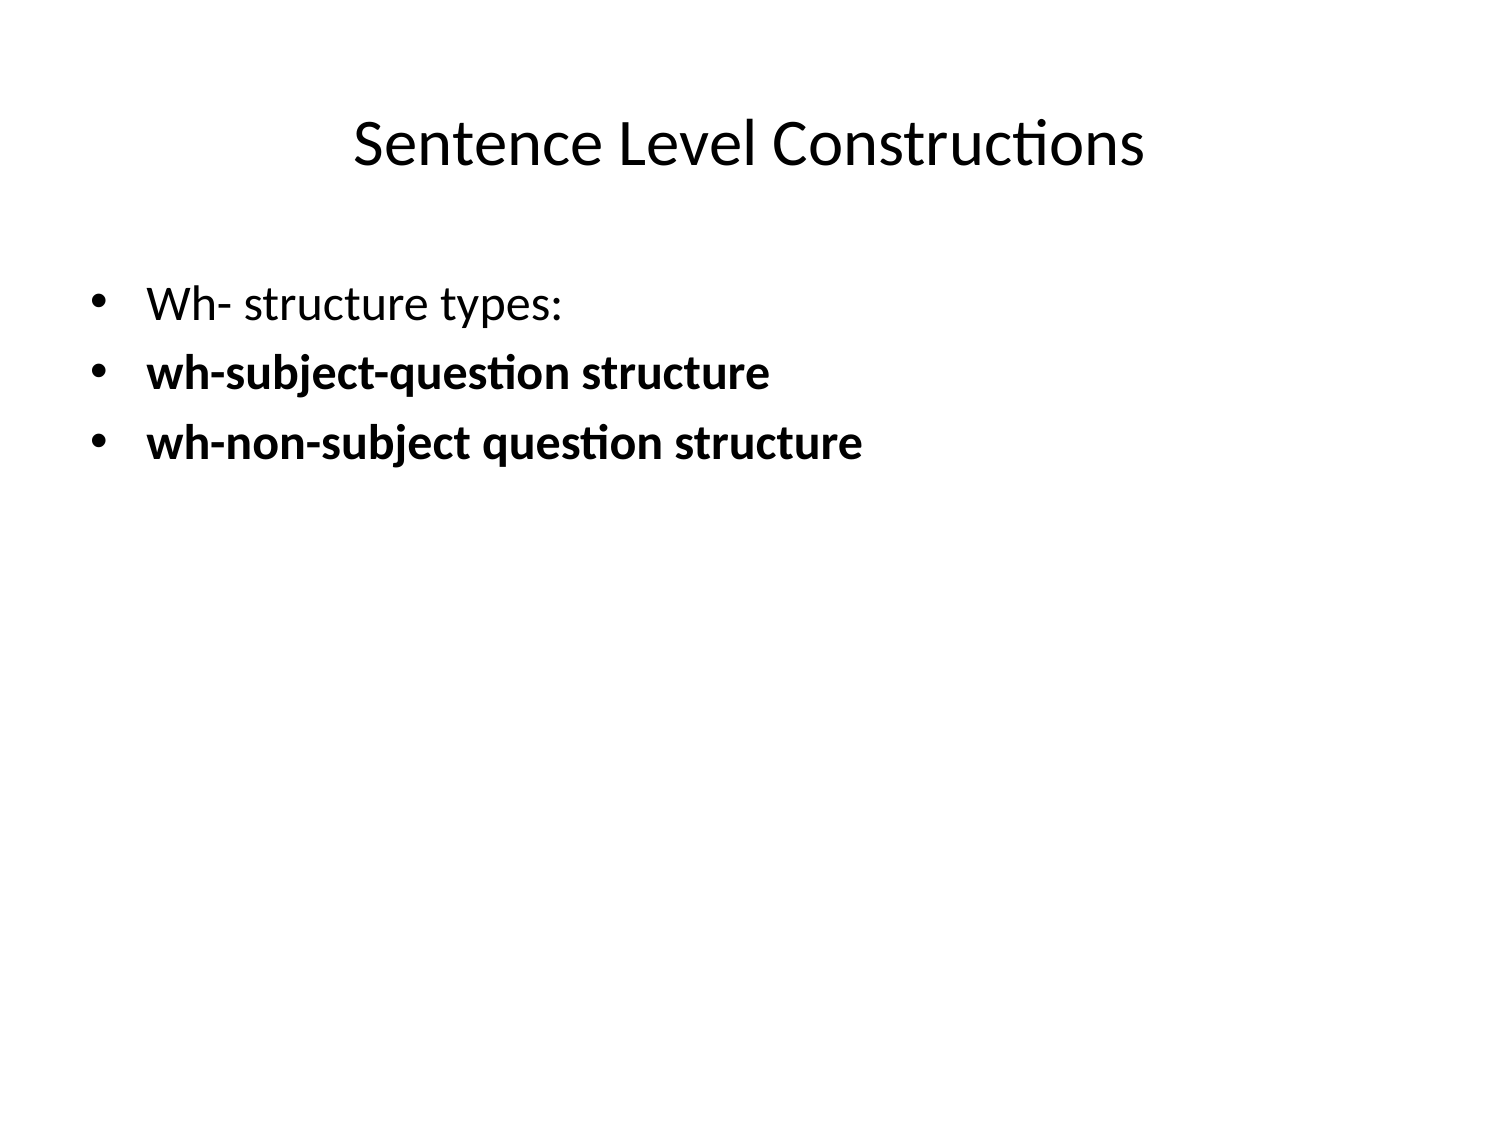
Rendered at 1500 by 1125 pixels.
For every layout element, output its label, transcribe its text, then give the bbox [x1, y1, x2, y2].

title Sentence Level Constructions [75, 45, 1425, 233]
list Wh- structure types: wh-subject-question structure wh-non-subject question structure [75, 262, 1425, 1005]
